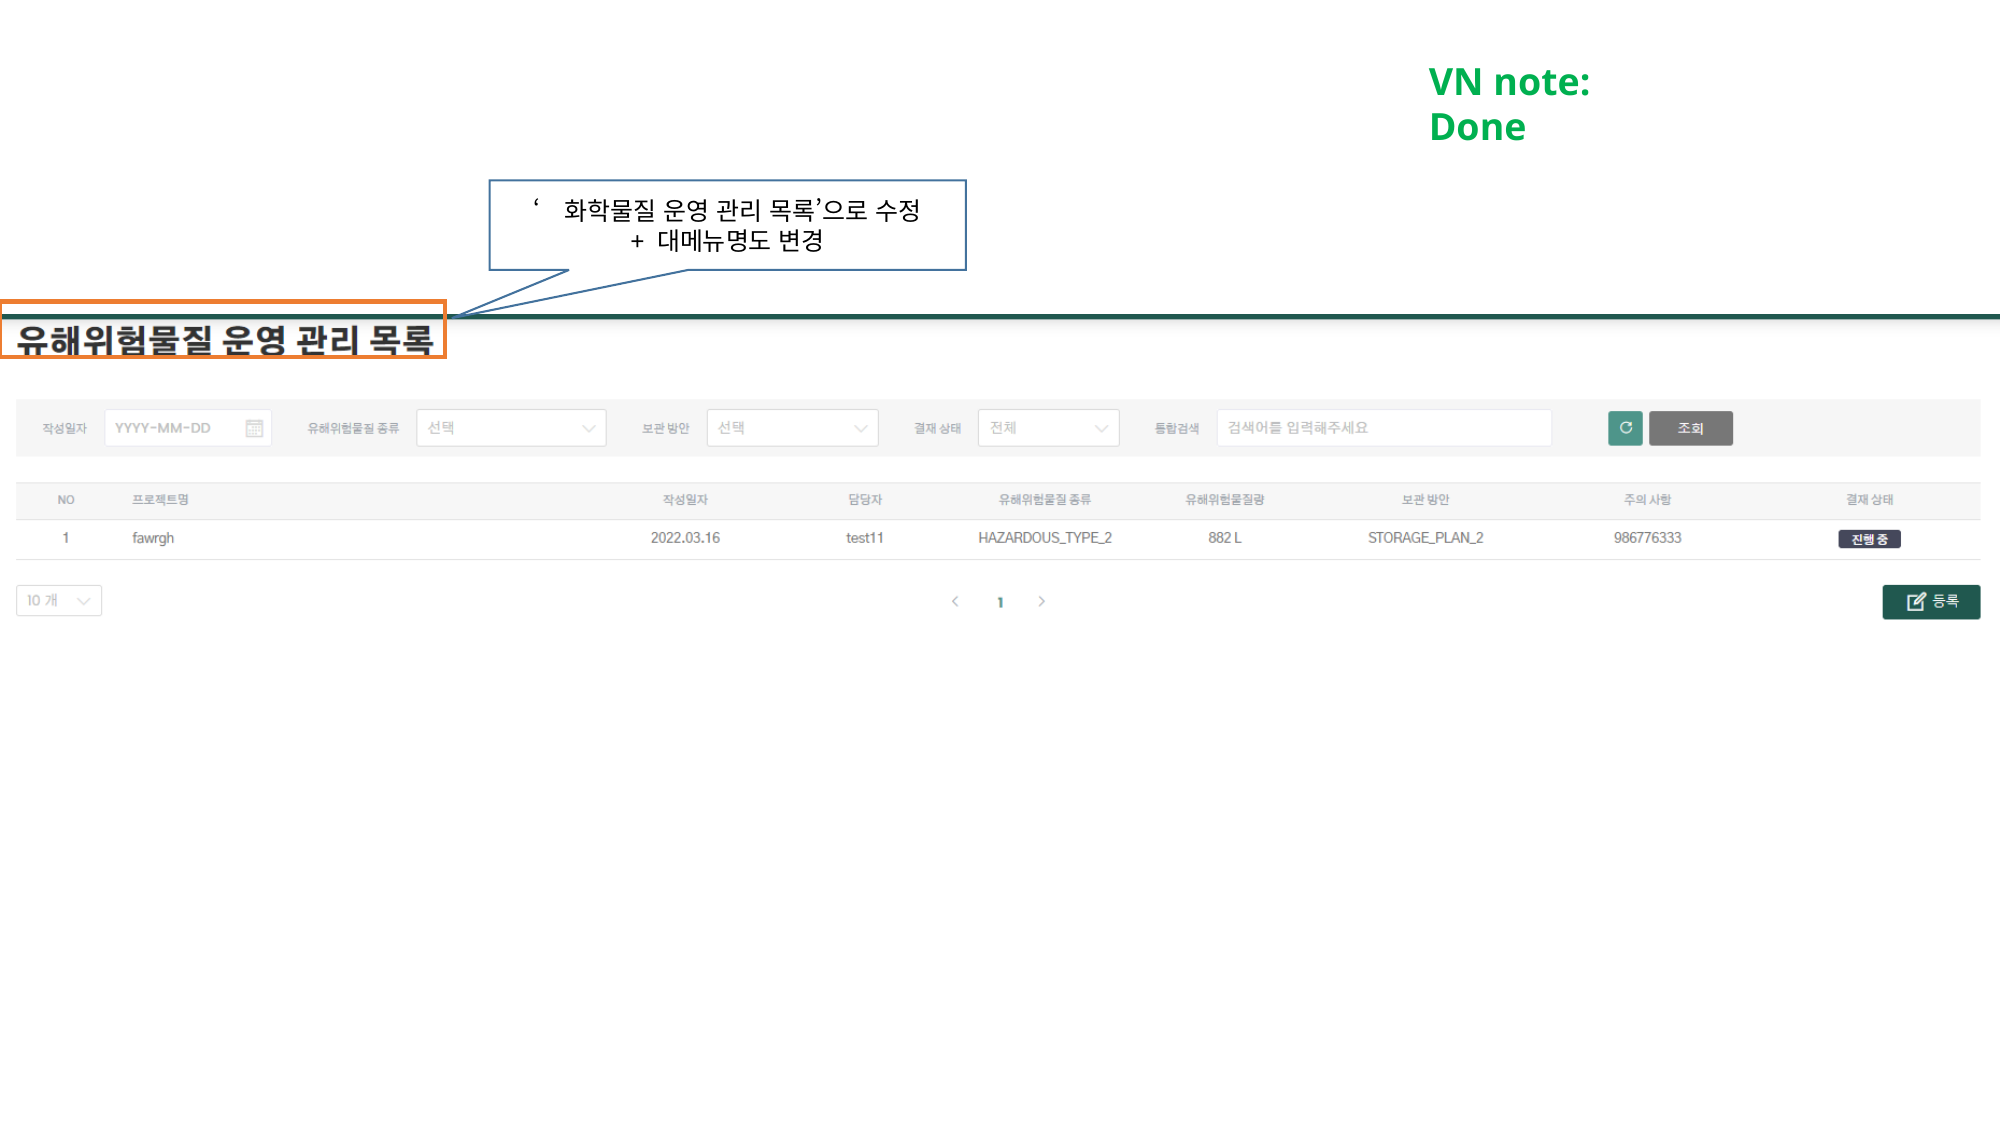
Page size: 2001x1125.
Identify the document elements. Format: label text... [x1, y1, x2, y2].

text_box VN note: Done [1414, 50, 1713, 156]
text_box [0, 300, 446, 314]
text_box ‘화학물질 운영 관리 목록’으로 수정 + 대메뉴명도 변경 [459, 179, 967, 314]
picture [0, 314, 2000, 640]
